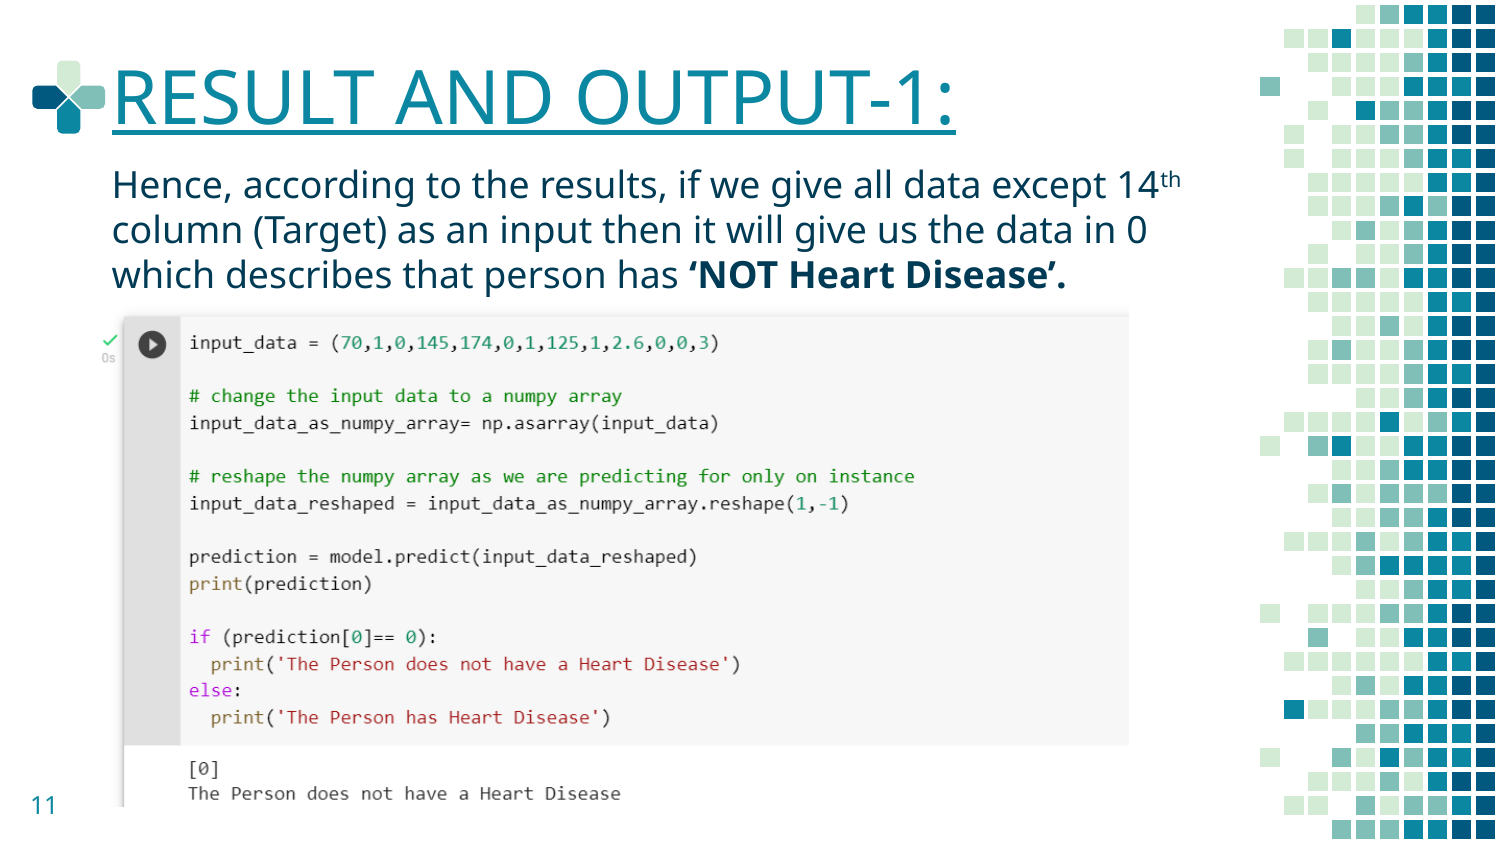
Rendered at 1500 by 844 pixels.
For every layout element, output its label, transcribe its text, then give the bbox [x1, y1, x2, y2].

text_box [32, 60, 106, 134]
slide_number 11 [15, 774, 105, 839]
picture [96, 305, 1129, 807]
title RESULT AND OUTPUT-1: [96, 13, 1206, 154]
text_box Hence, according to the results, if we give all data except 14th column (Target) as an input then it will give us the data in 0 which describes that person has ‘NOT Heart Disease’. [96, 154, 1220, 304]
